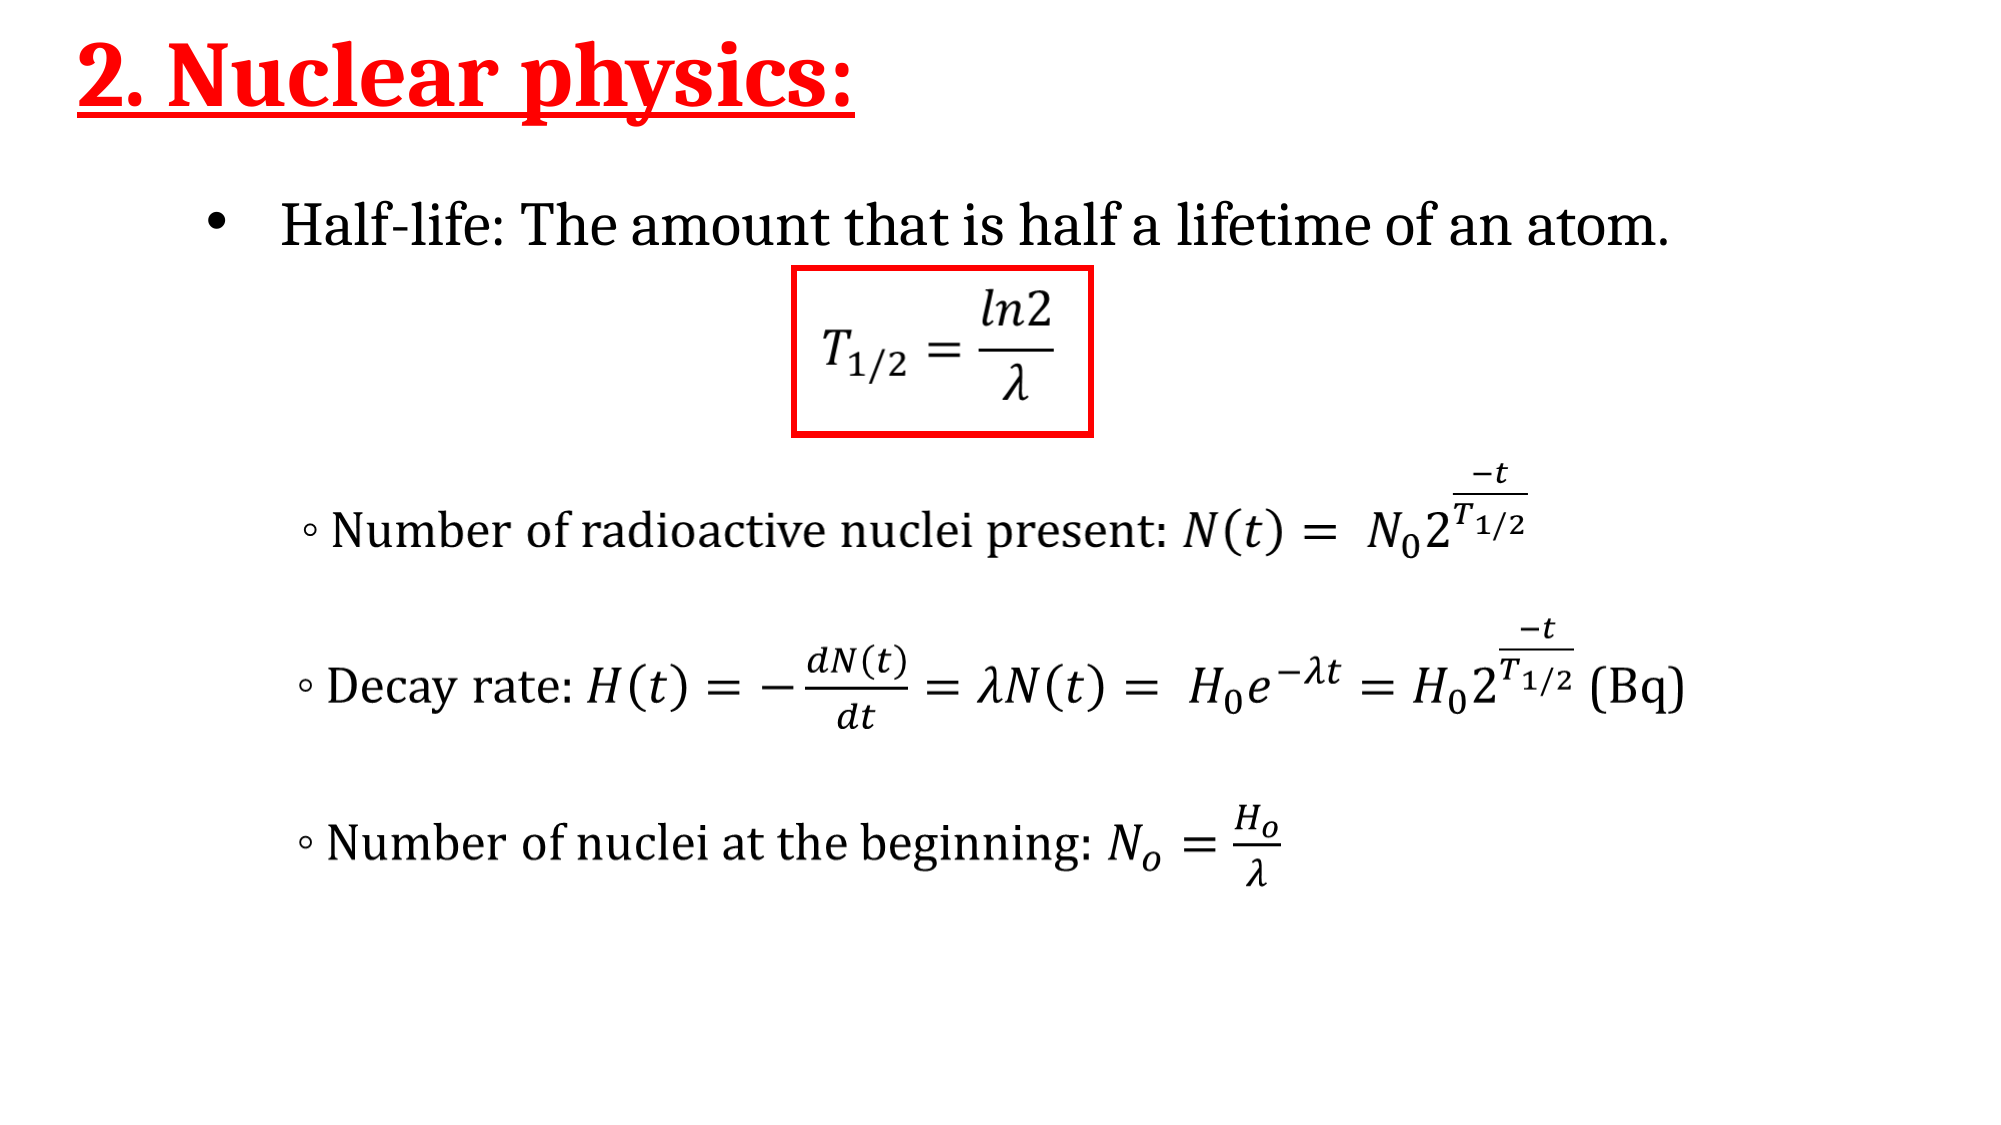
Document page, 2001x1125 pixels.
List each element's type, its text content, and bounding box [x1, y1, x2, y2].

text_box [286, 423, 1599, 561]
text_box [734, 228, 1141, 423]
title 2. Nuclear physics: [62, 0, 1788, 185]
text_box [794, 267, 1092, 423]
text_box Half-life: The amount that is half a lifetime of an atom. [190, 137, 1822, 266]
text_box [281, 561, 1787, 738]
text_box [281, 755, 1787, 894]
